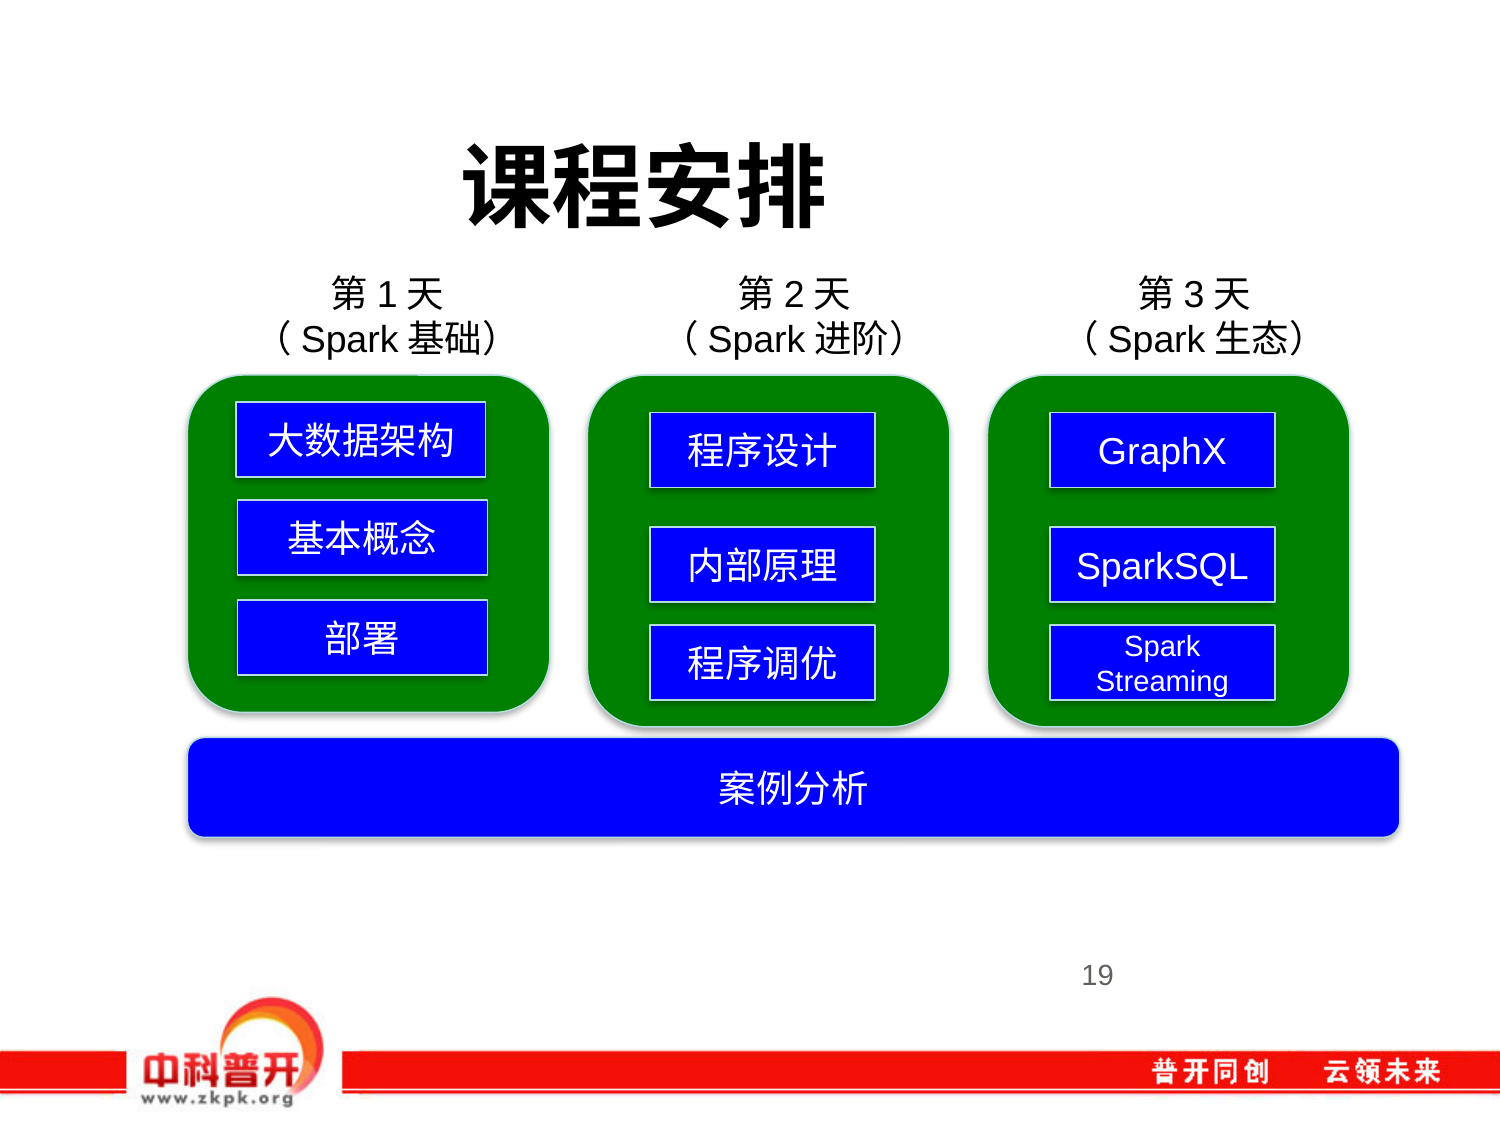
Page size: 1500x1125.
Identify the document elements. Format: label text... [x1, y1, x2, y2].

text_box [986, 374, 1351, 728]
slide_number 19 [1066, 949, 1417, 1028]
text_box 部署 [237, 599, 488, 676]
title 课程安排 [37, 130, 1250, 238]
text_box 程序设计 [649, 412, 876, 488]
text_box 基本概念 [237, 499, 488, 576]
text_box SparkSQL [1049, 526, 1276, 603]
text_box 第1天 （Spark基础） [239, 262, 535, 368]
text_box 内部原理 [649, 526, 876, 603]
text_box 程序调优 [649, 624, 876, 701]
text_box [586, 374, 951, 728]
picture [0, 0, 1500, 1125]
text_box [186, 374, 551, 714]
text_box 第3天 （Spark生态） [1046, 262, 1342, 368]
text_box 案例分析 [186, 736, 1401, 839]
text_box GraphX [1049, 412, 1276, 488]
text_box 第2天 （Spark进阶） [646, 262, 942, 368]
text_box Spark Streaming [1049, 624, 1276, 701]
text_box 大数据架构 [235, 401, 486, 478]
